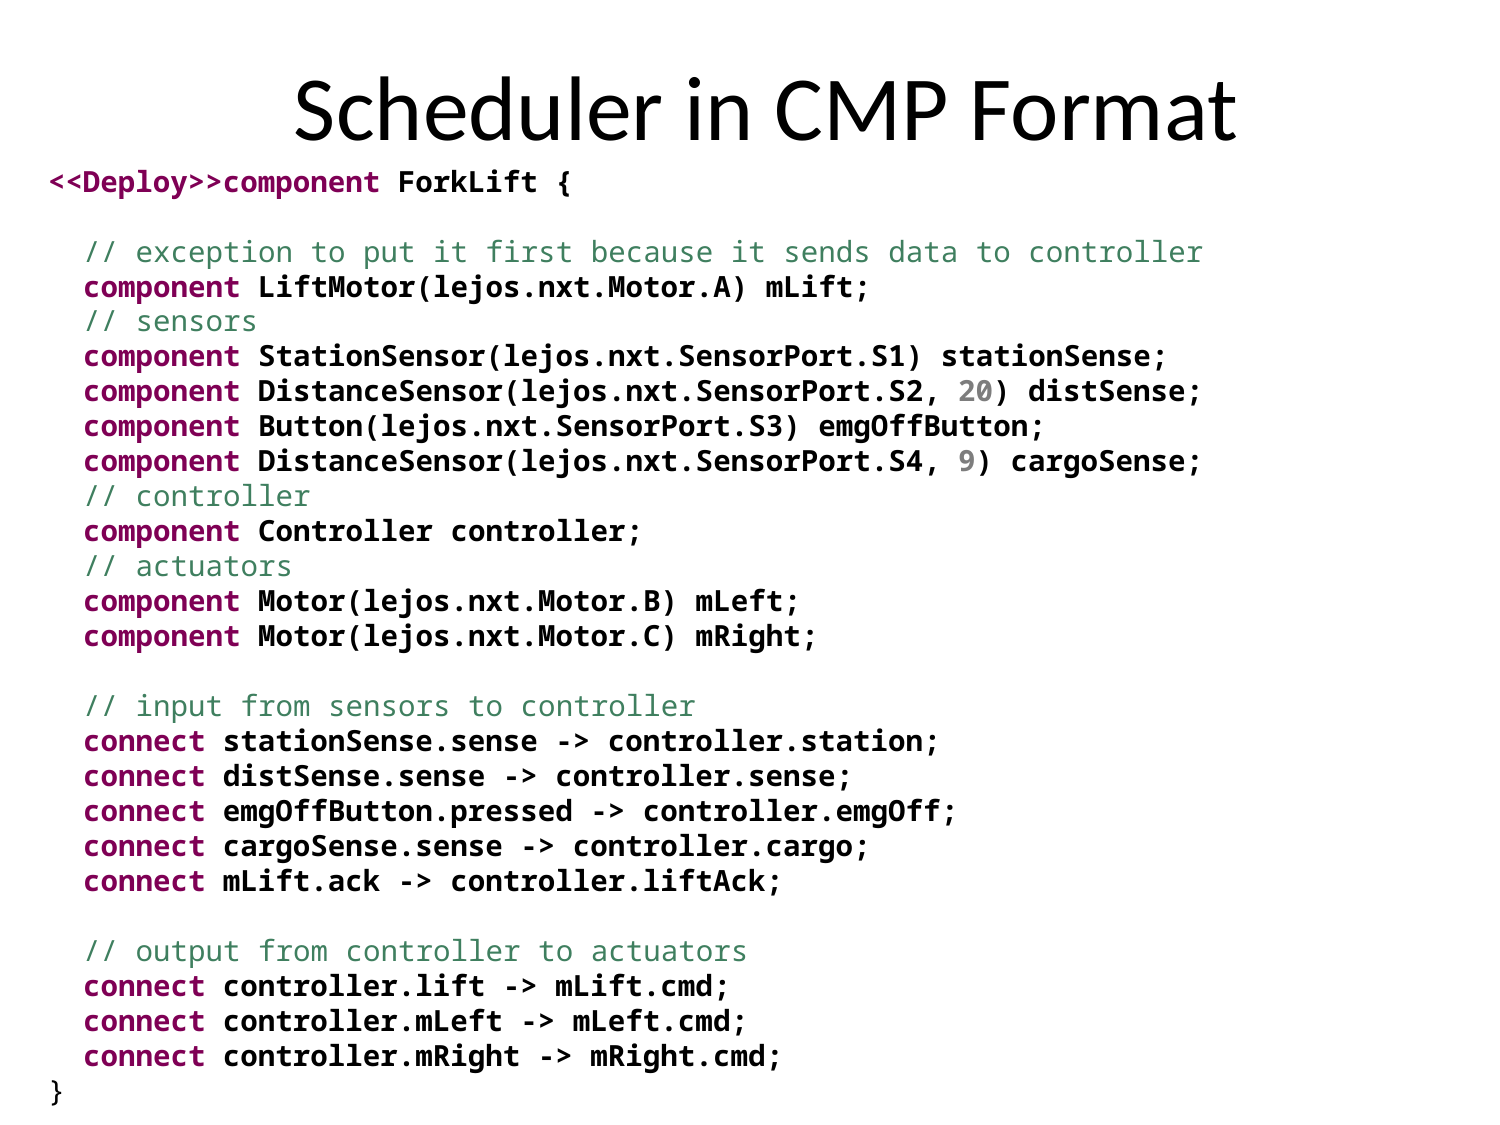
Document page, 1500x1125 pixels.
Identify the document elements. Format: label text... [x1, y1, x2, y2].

title Scheduler in CMP Format [91, 9, 1442, 155]
text_box <<Deploy>>component ForkLift { // exception to put it first because it sends data to controller component LiftMotor(lejos.nxt.Motor.A) mLift; // sensors component StationSensor(lejos.nxt.SensorPort.S1) stationSense; component DistanceSensor(lejos.nxt.SensorPort.S2, 20) distSense; component Button(lejos.nxt.SensorPort.S3) emgOffButton; component DistanceSensor(lejos.nxt.SensorPort.S4, 9) cargoSense; // controller component Controller controller; // actuators component Motor(lejos.nxt.Motor.B) mLeft; component Motor(lejos.nxt.Motor.C) mRight; // input from sensors to controller connect stationSense.sense -> controller.station; connect distSense.sense -> controller.sense; connect emgOffButton.pressed -> controller.emgOff; connect cargoSense.sense -> controller.cargo; connect mLift.ack -> controller.liftAck; // output from controller to actuators connect controller.lift -> mLift.cmd; connect controller.mLeft -> mLeft.cmd; connect controller.mRight -> mRight.cmd; } [33, 155, 1500, 1115]
